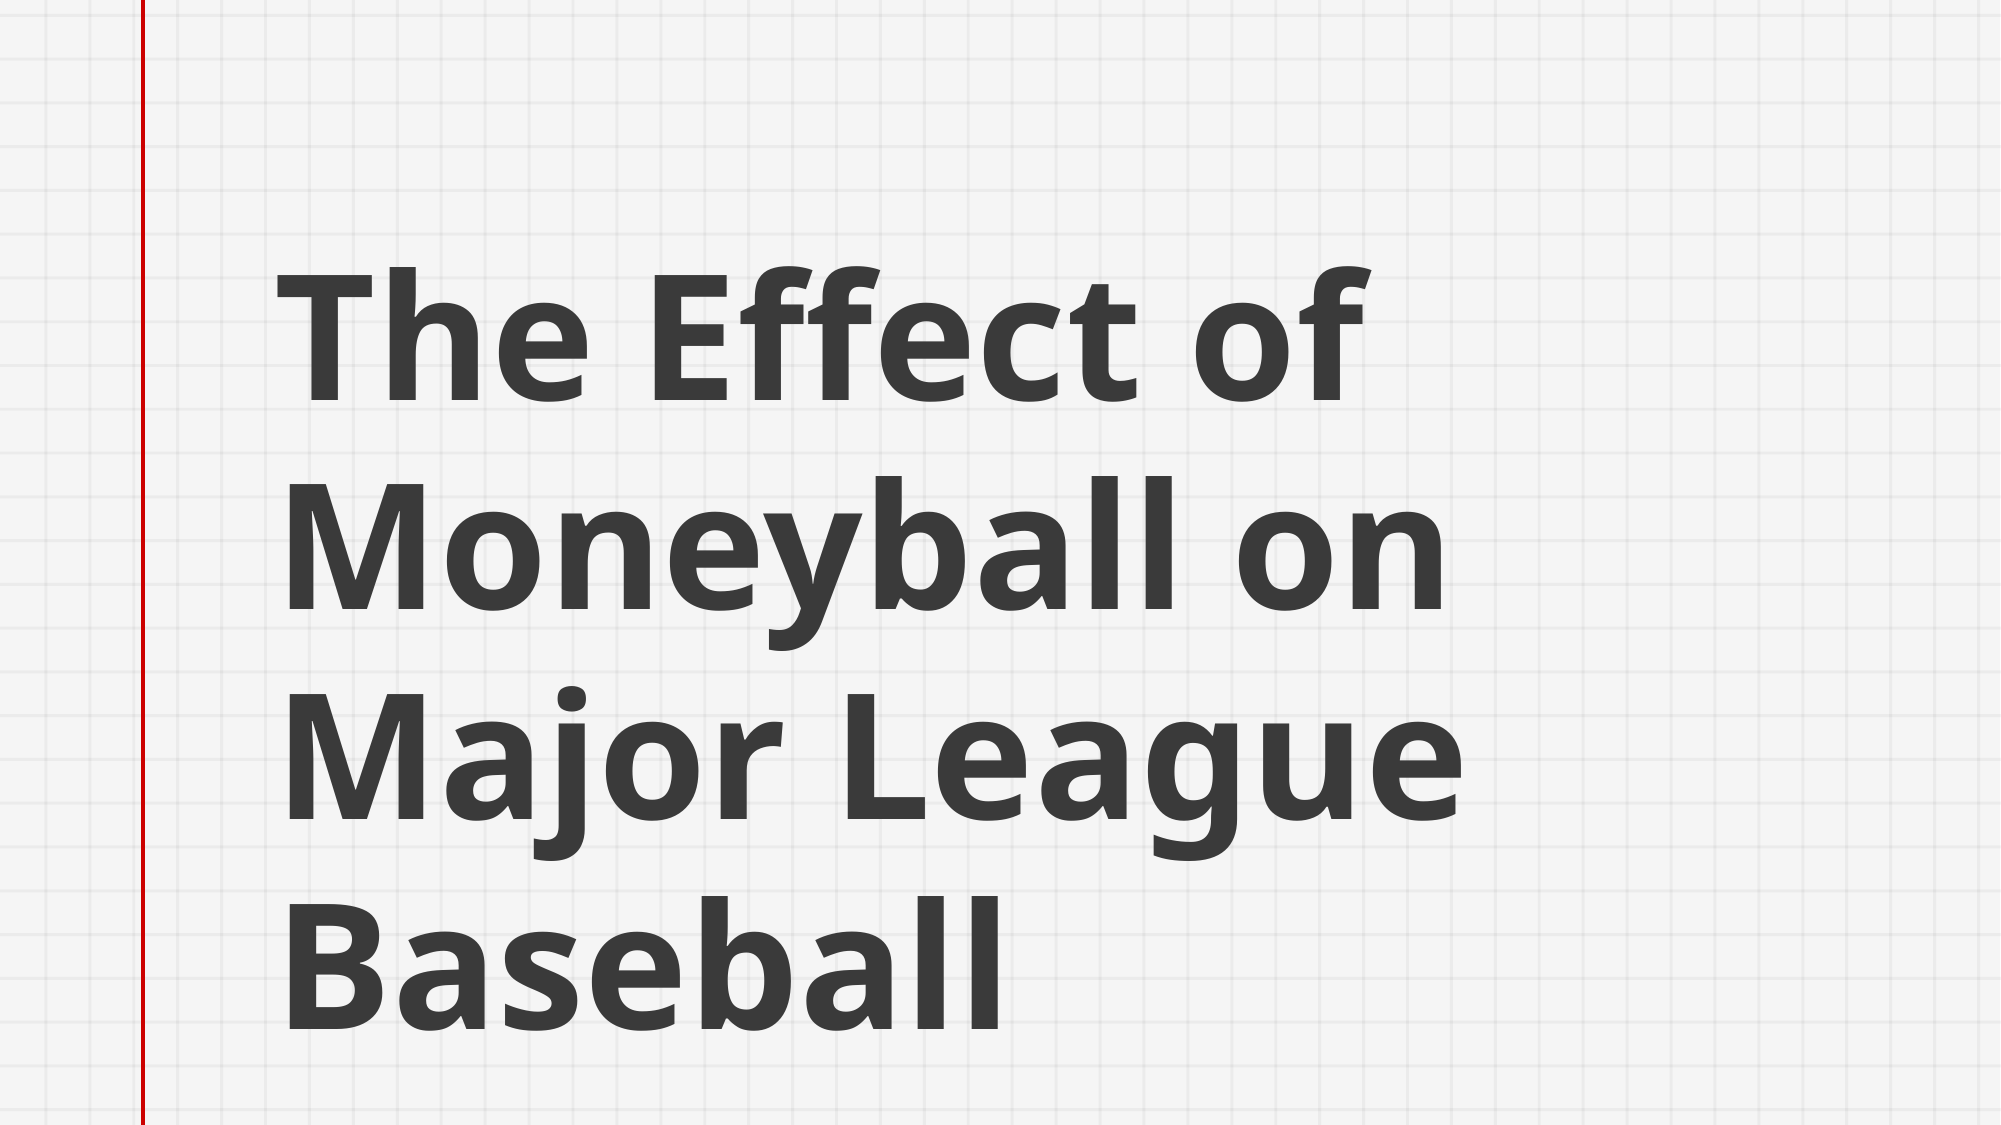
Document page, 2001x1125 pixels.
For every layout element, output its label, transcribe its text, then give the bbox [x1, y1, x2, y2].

title The Effect of Moneyball on Major League Baseball [259, 210, 1536, 646]
